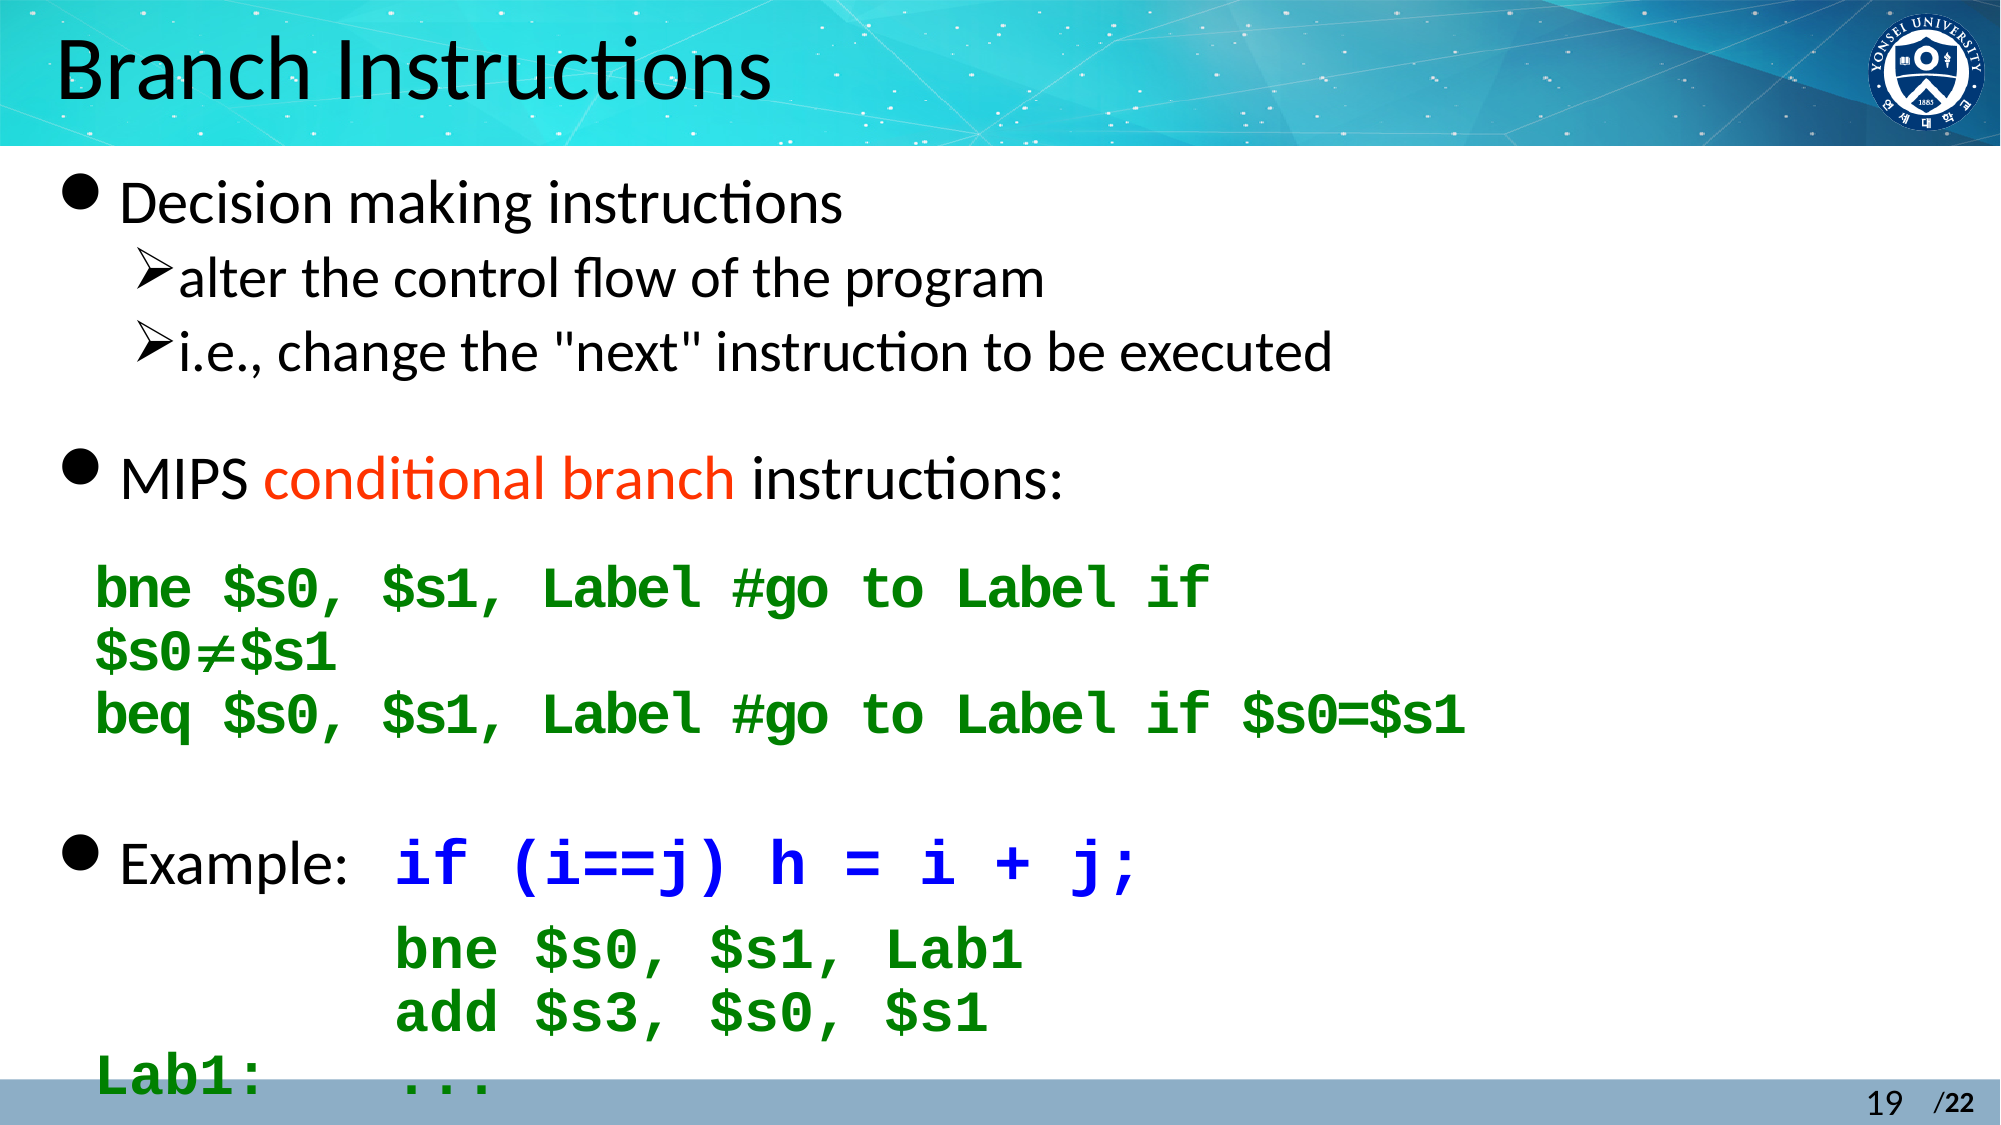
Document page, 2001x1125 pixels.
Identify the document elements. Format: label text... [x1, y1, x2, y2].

list Decision making instructions alter the control flow of the program i.e., change the "next" instruction to be executed MIPS conditional branch instructions: bne $s0, $s1, Label #go to Label if $s0$s1 beq $s0, $s1, Label #go to Label if $s0=$s1 Example: if (i==j) h = i + j; bne $s0, $s1, Lab1 add $s3, $s0, $s1 Lab1: ... [42, 162, 1497, 1125]
picture [0, 0, 2001, 168]
slide_number 19 [1785, 1070, 1919, 1125]
title Branch Instructions [40, 10, 1958, 130]
